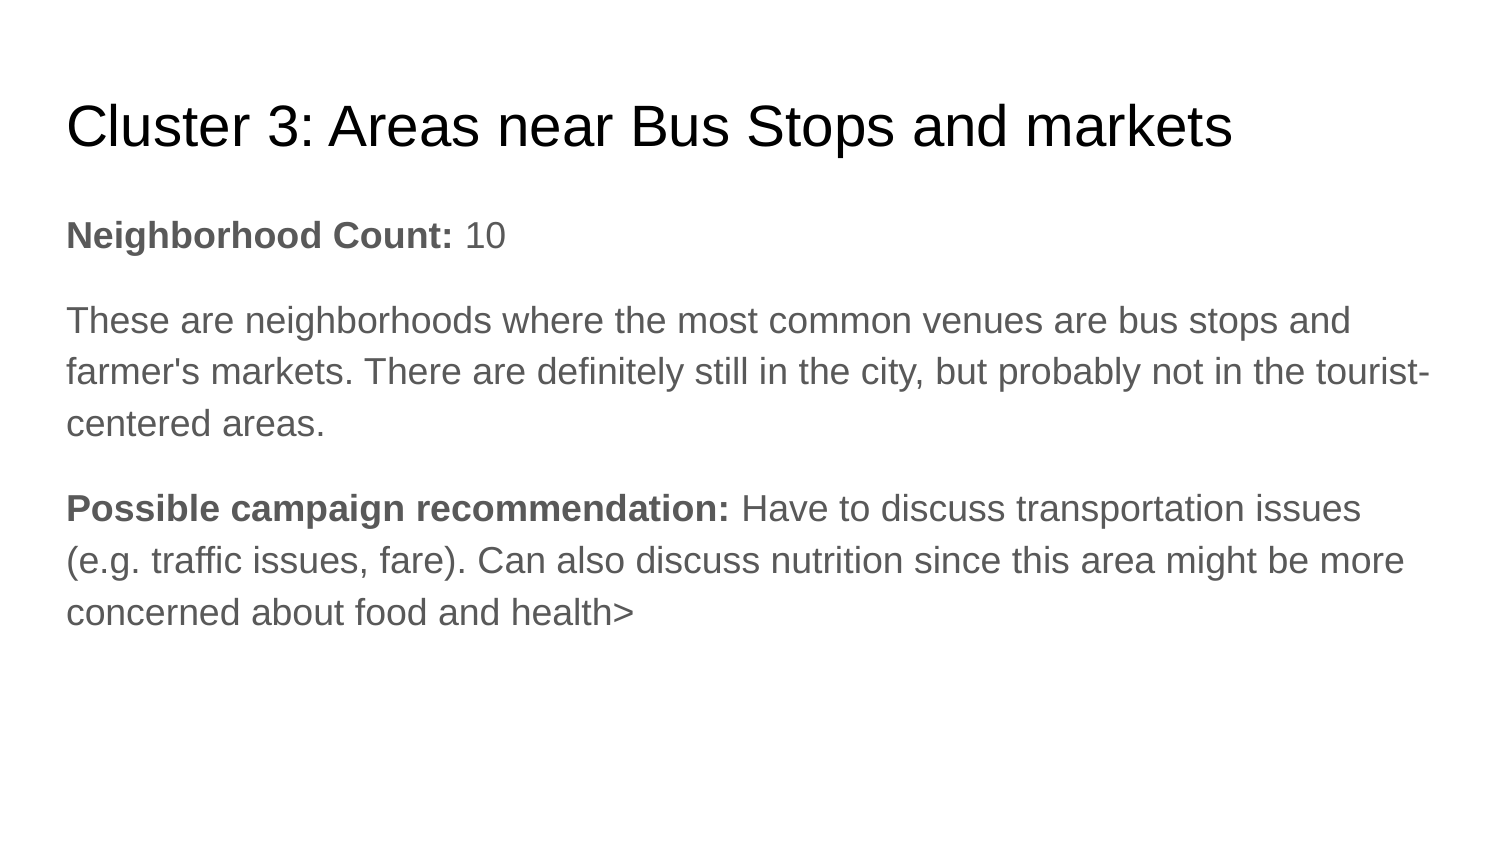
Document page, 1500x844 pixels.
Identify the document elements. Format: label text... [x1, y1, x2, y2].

list Neighborhood Count: 10 These are neighborhoods where the most common venues are bus stops and farmer's markets. There are definitely still in the city, but probably not in the tourist-centered areas. Possible campaign recommendation: Have to discuss transportation issues (e.g. traffic issues, fare). Can also discuss nutrition since this area might be more concerned about food and health> [51, 189, 1449, 750]
title Cluster 3: Areas near Bus Stops and markets [51, 72, 1449, 167]
